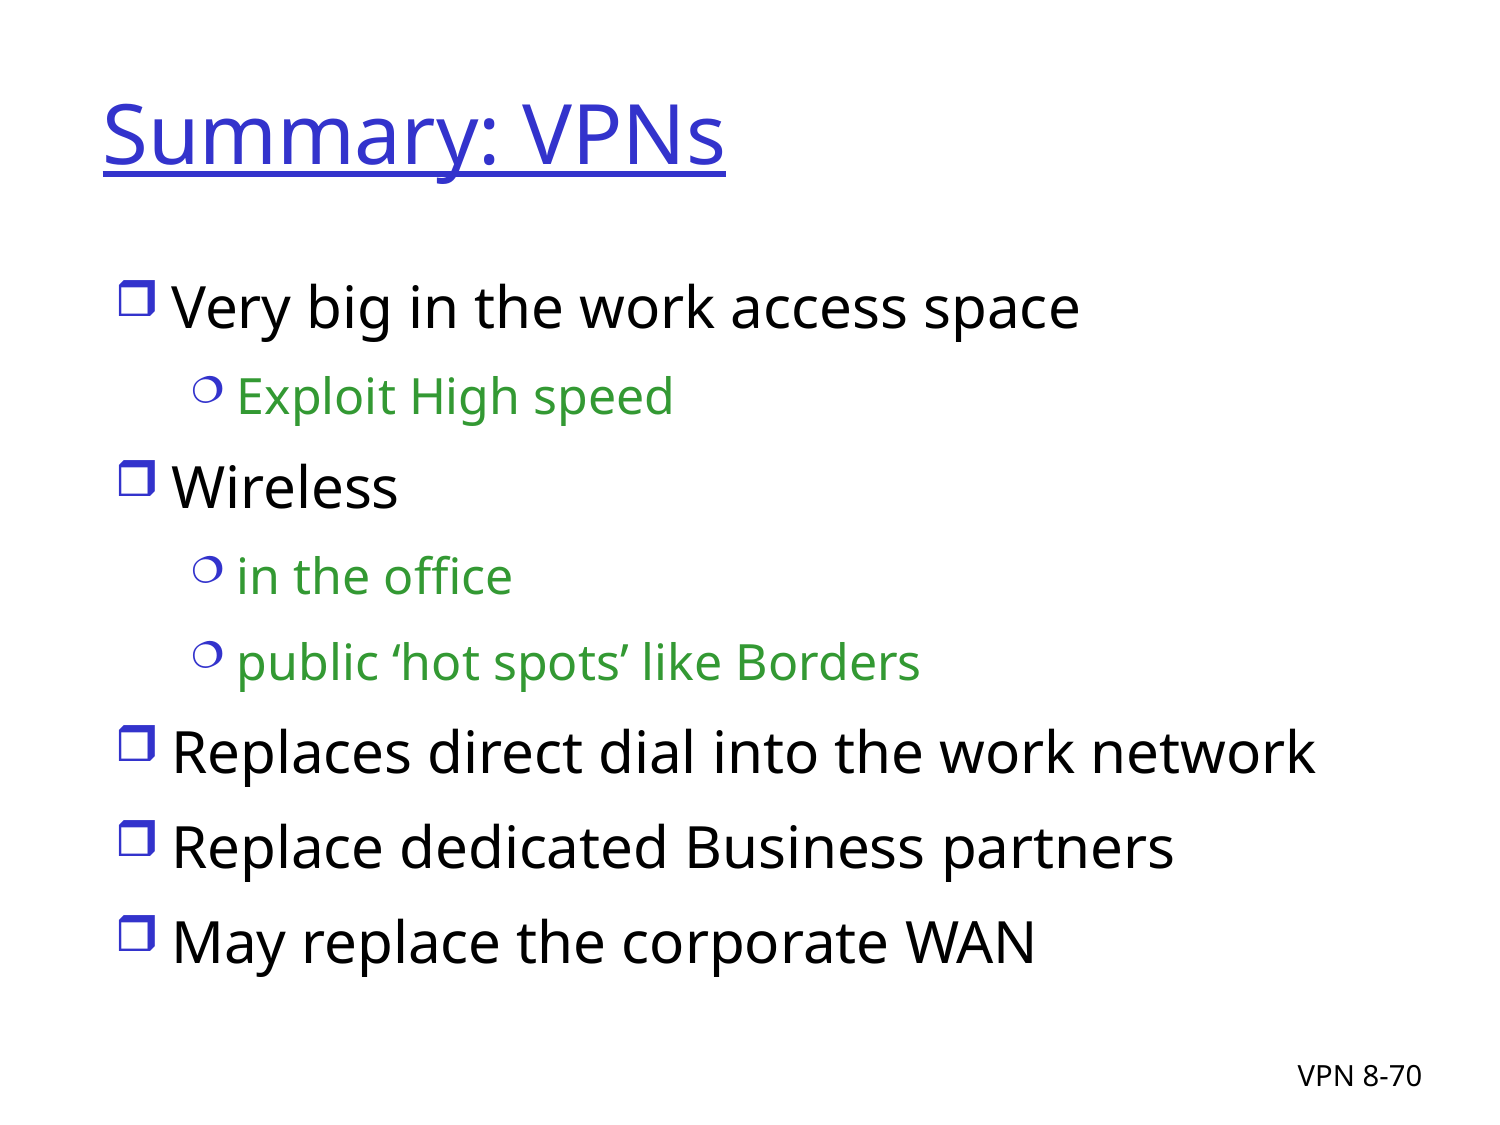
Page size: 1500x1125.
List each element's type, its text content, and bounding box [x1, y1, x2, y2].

title Summary: VPNs [87, 37, 1363, 226]
list Very big in the work access space Exploit High speed Wireless in the office public ‘hot spots’ like Borders Replaces direct dial into the work network Replace dedicated Business partners May replace the corporate WAN [99, 262, 1451, 988]
slide_number VPN 8-70 [1249, 1049, 1438, 1125]
